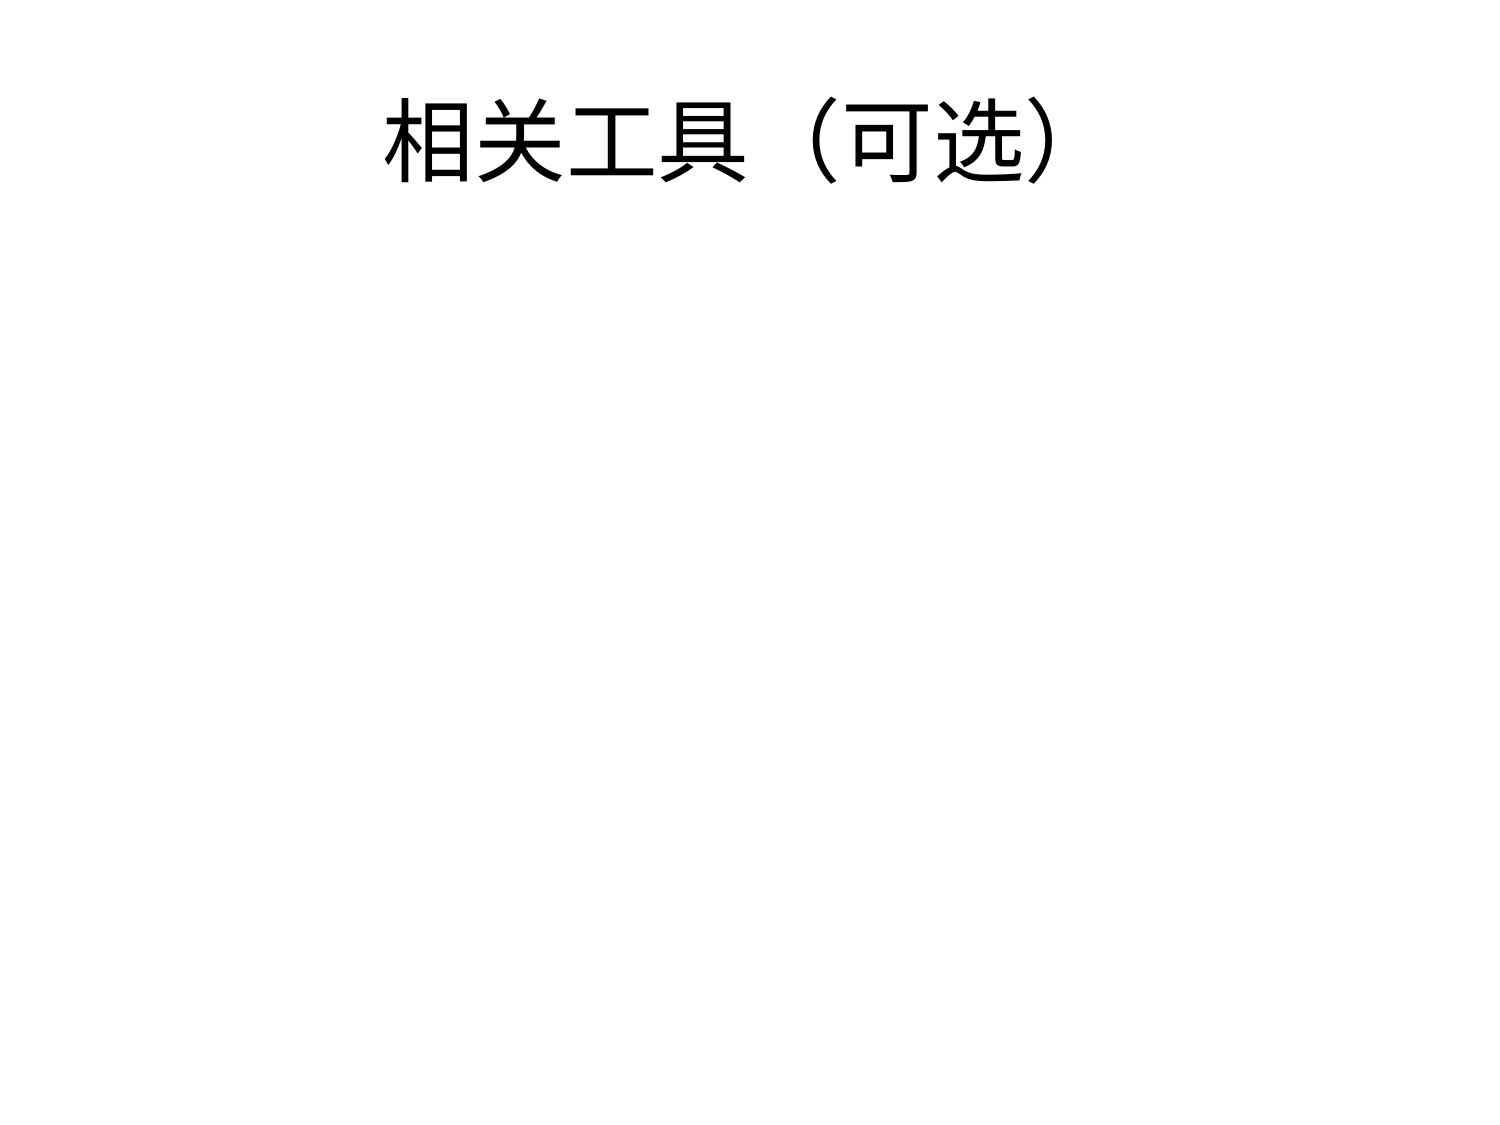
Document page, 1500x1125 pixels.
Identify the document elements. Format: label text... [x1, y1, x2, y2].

title 相关工具（可选） [75, 45, 1425, 233]
